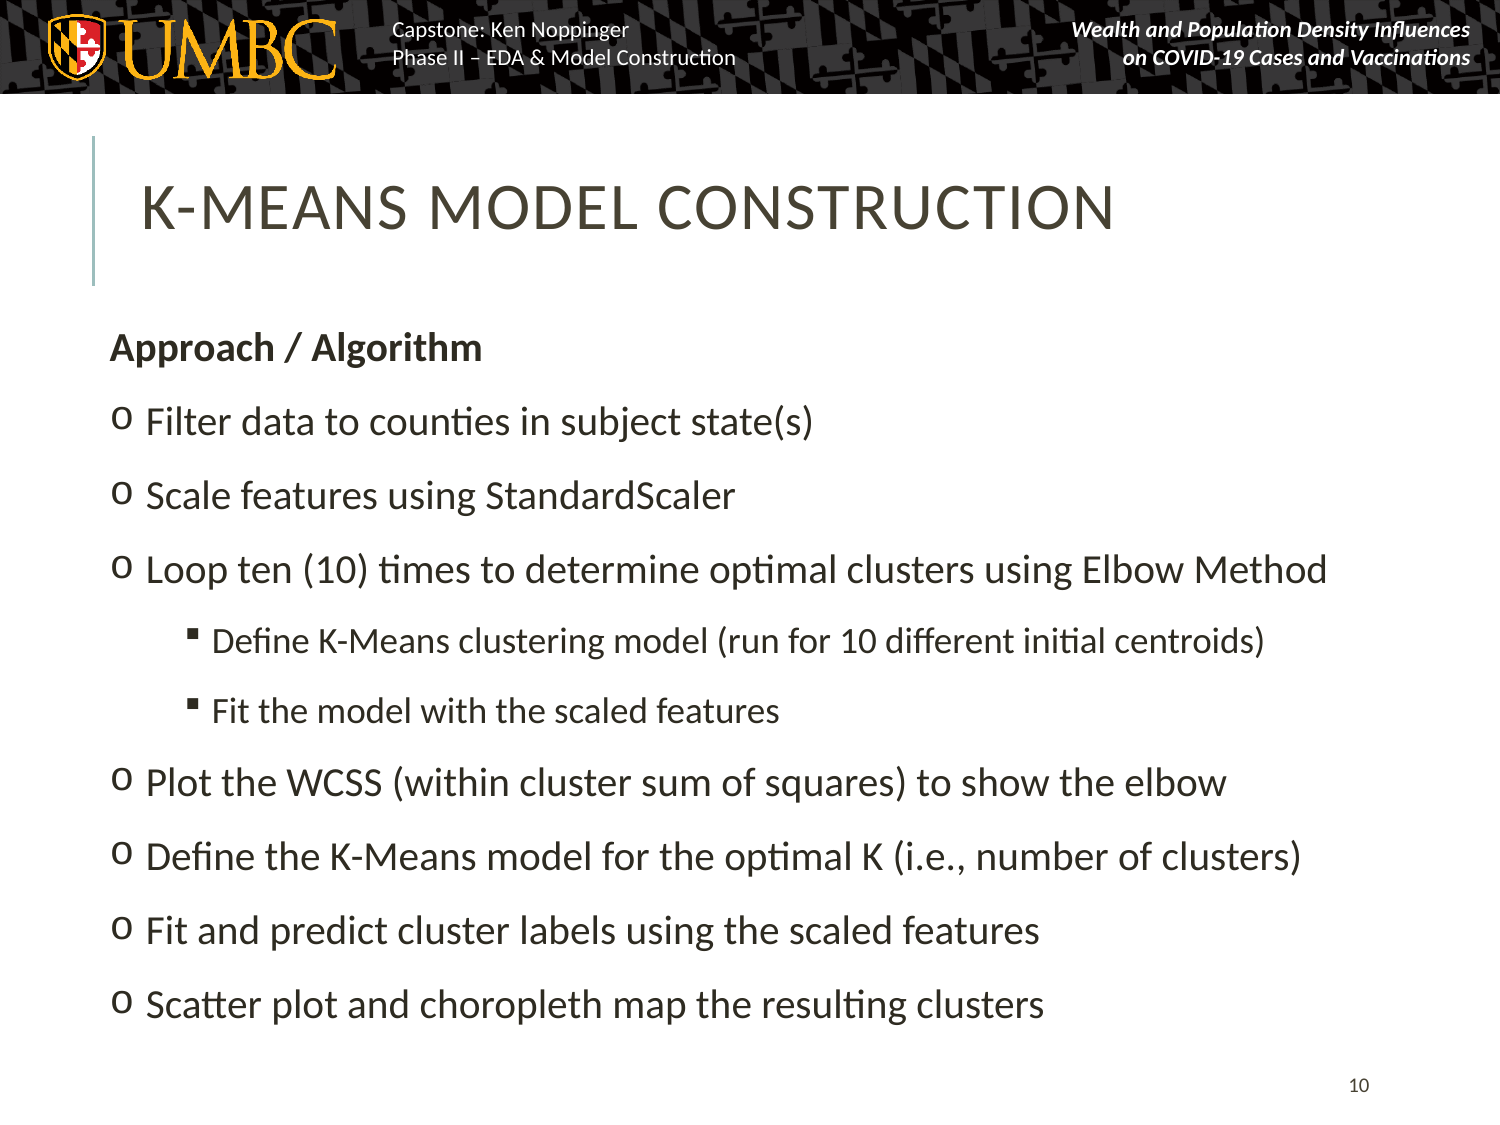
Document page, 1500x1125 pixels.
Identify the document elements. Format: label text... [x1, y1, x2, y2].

picture [0, 0, 1500, 94]
list Approach / Algorithm Filter data to counties in subject state(s) Scale features using StandardScaler Loop ten (10) times to determine optimal clusters using Elbow Method Define K-Means clustering model (run for 10 different initial centroids) Fit the model with the scaled features Plot the WCSS (within cluster sum of squares) to show the elbow Define the K-Means model for the optimal K (i.e., number of clusters) Fit and predict cluster labels using the scaled features Scatter plot and choropleth map the resulting clusters [101, 312, 1448, 1035]
slide_number 10 [1333, 1061, 1454, 1107]
title K-Means Model construction [126, 135, 1322, 286]
